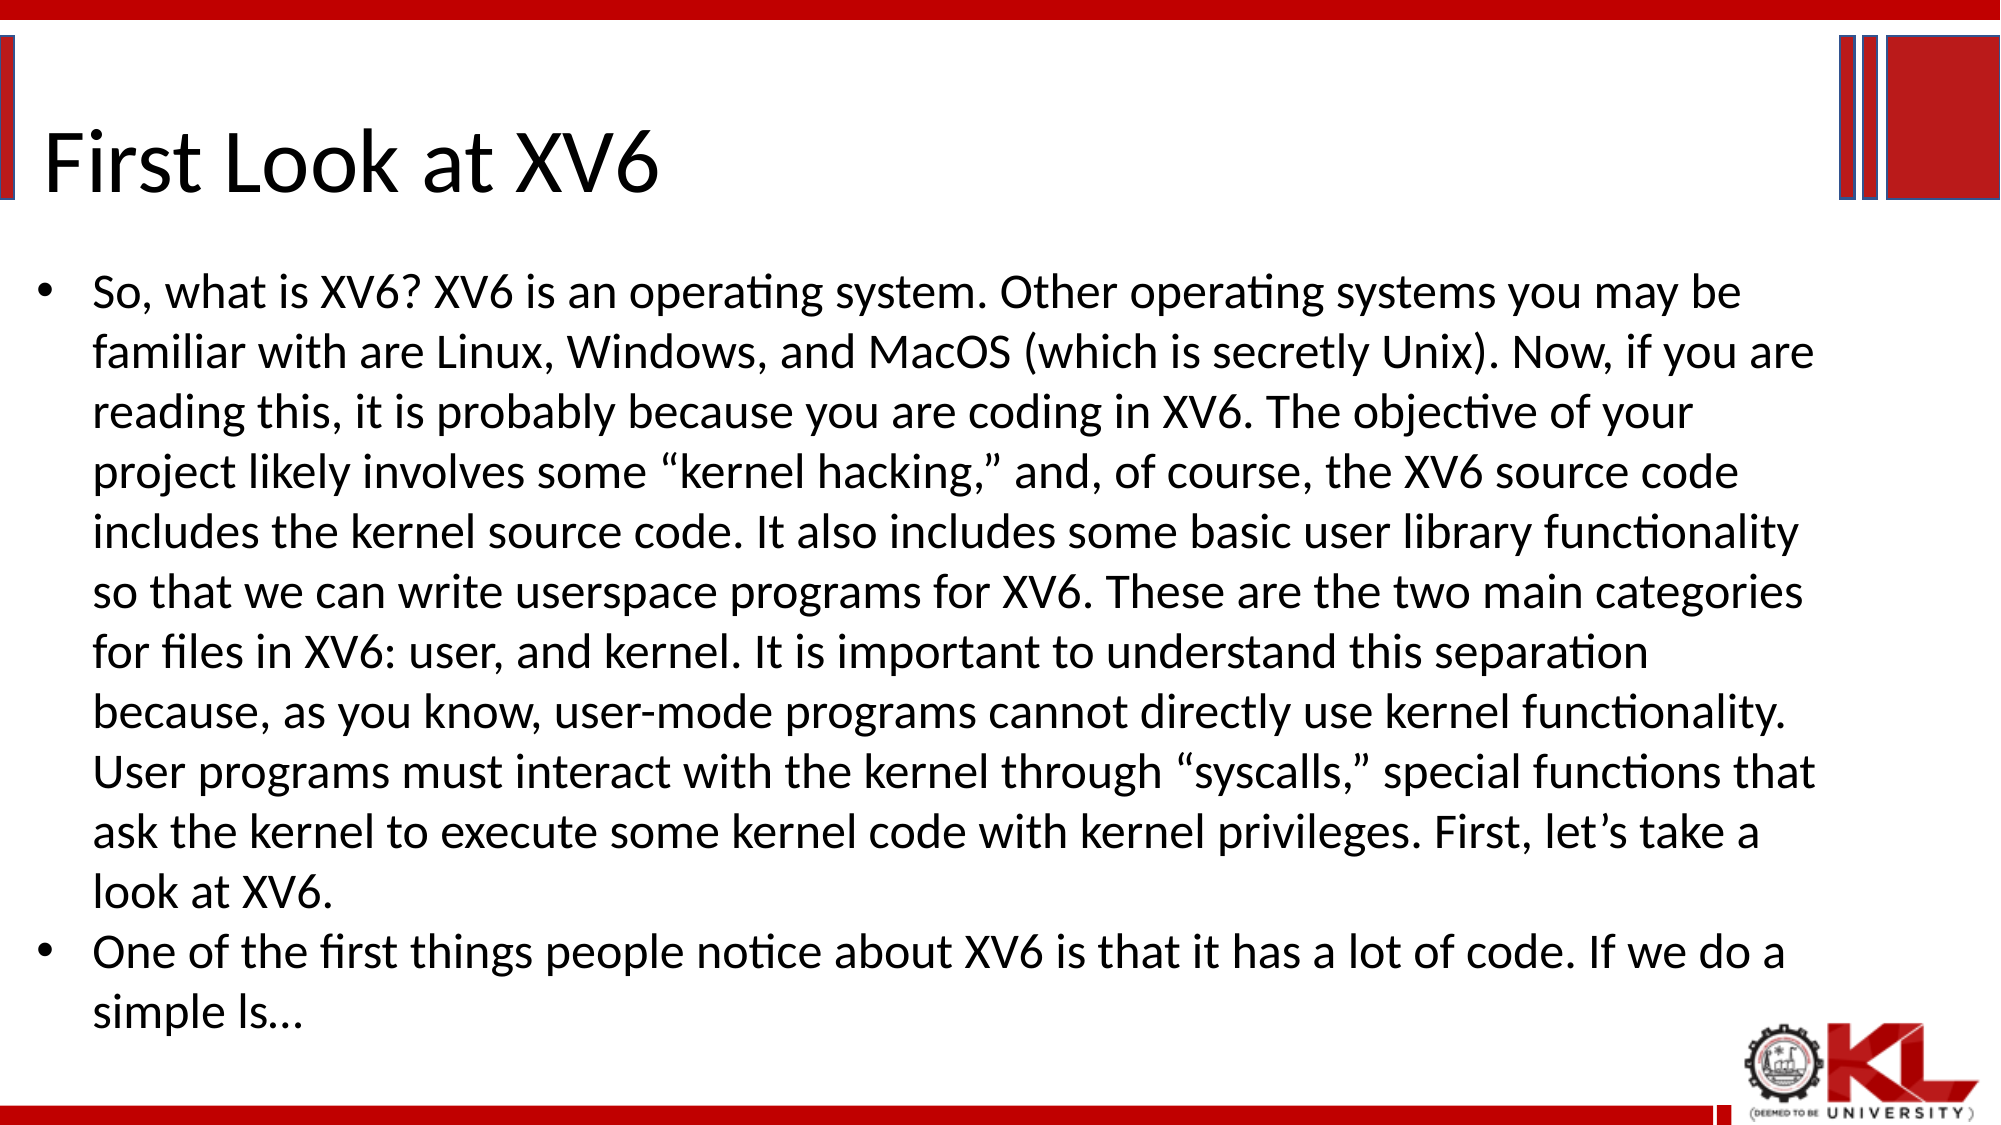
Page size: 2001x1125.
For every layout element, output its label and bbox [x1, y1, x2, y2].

text_box [0, 0, 2000, 1125]
